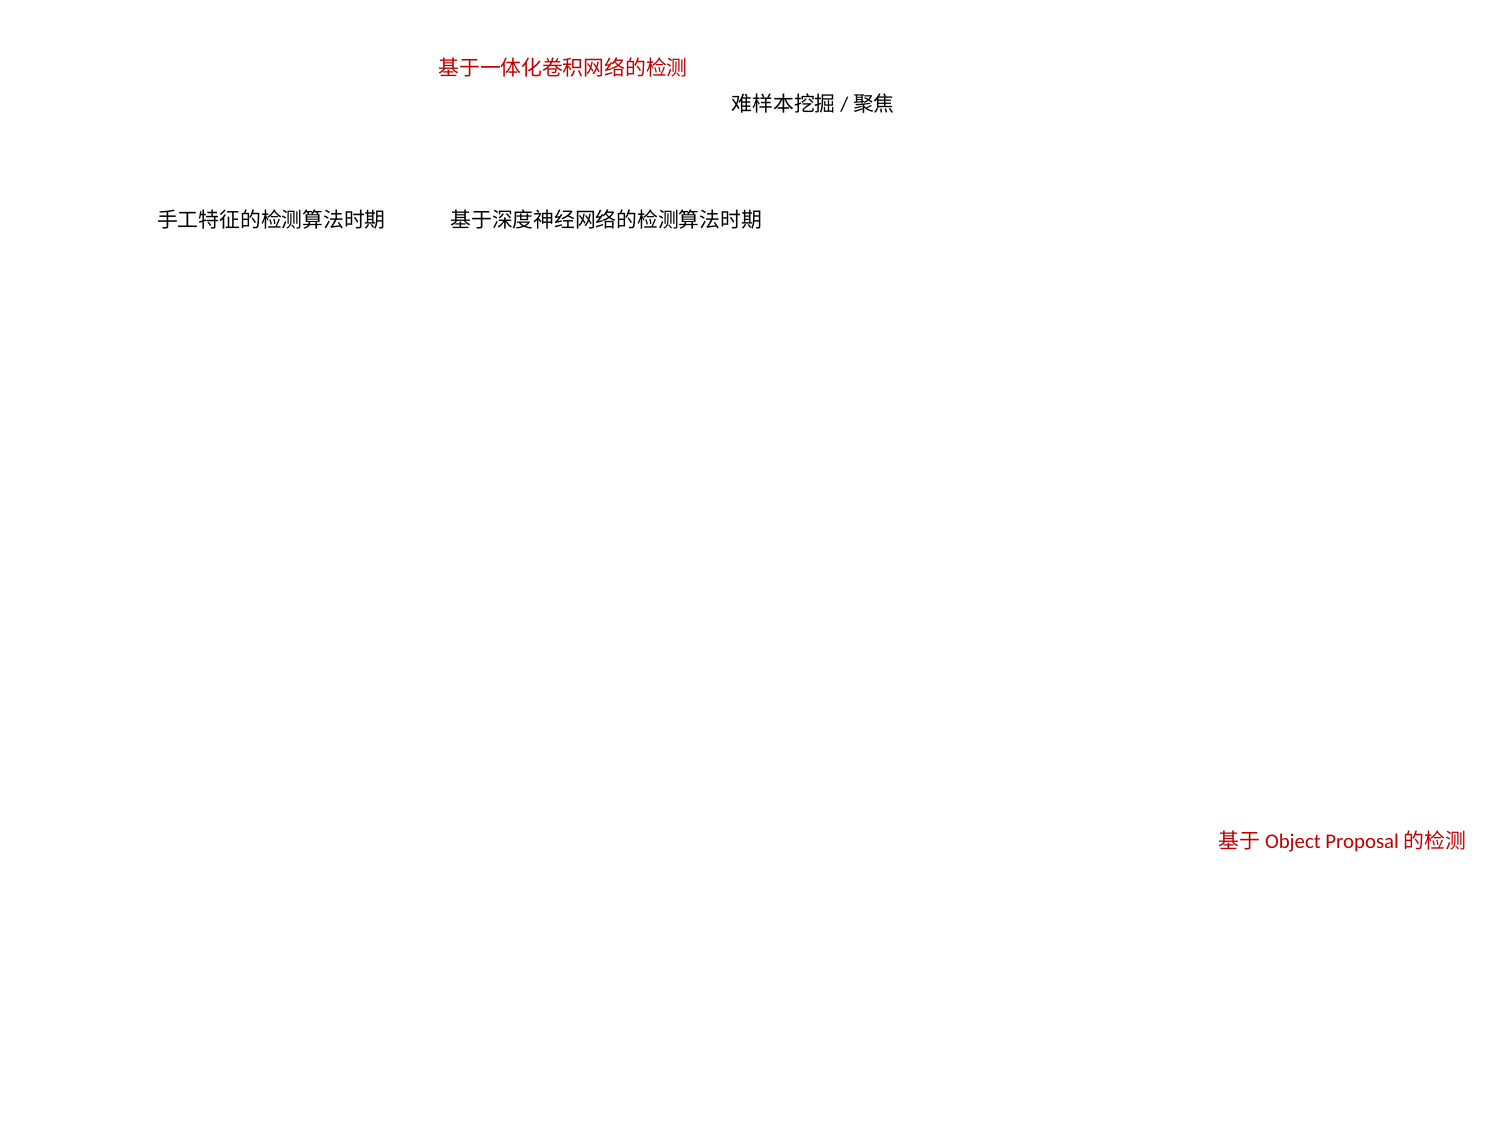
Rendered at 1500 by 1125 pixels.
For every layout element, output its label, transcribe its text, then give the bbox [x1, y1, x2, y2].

text_box 难样本挖掘/聚焦 [716, 82, 910, 123]
text_box 基于一体化卷积网络的检测 [423, 46, 703, 87]
text_box 手工特征的检测算法时期 [142, 199, 401, 239]
text_box 基于Object Proposal的检测 [1203, 820, 1481, 861]
text_box 基于深度神经网络的检测算法时期 [435, 199, 777, 239]
